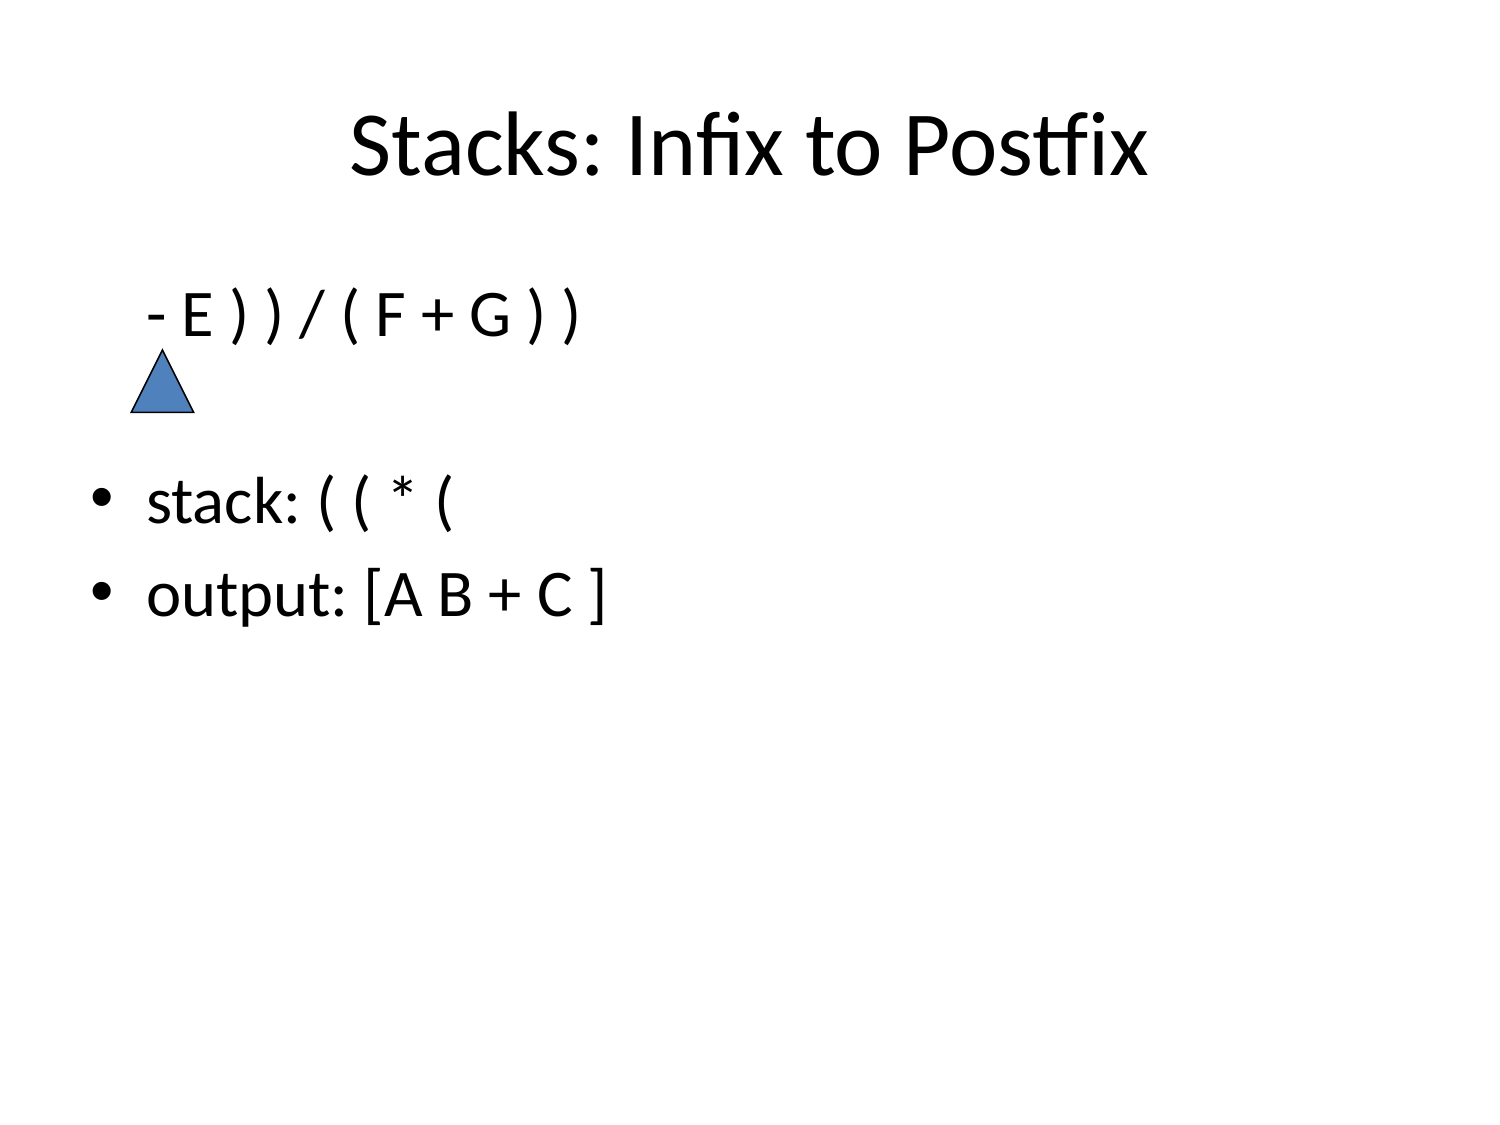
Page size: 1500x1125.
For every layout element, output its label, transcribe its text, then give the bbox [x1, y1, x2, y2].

text_box [131, 349, 194, 413]
list - E ) ) / ( F + G ) ) stack: ( ( * ( output: [A B + C ] [75, 262, 1425, 1005]
title Stacks: Infix to Postfix [75, 45, 1425, 233]
